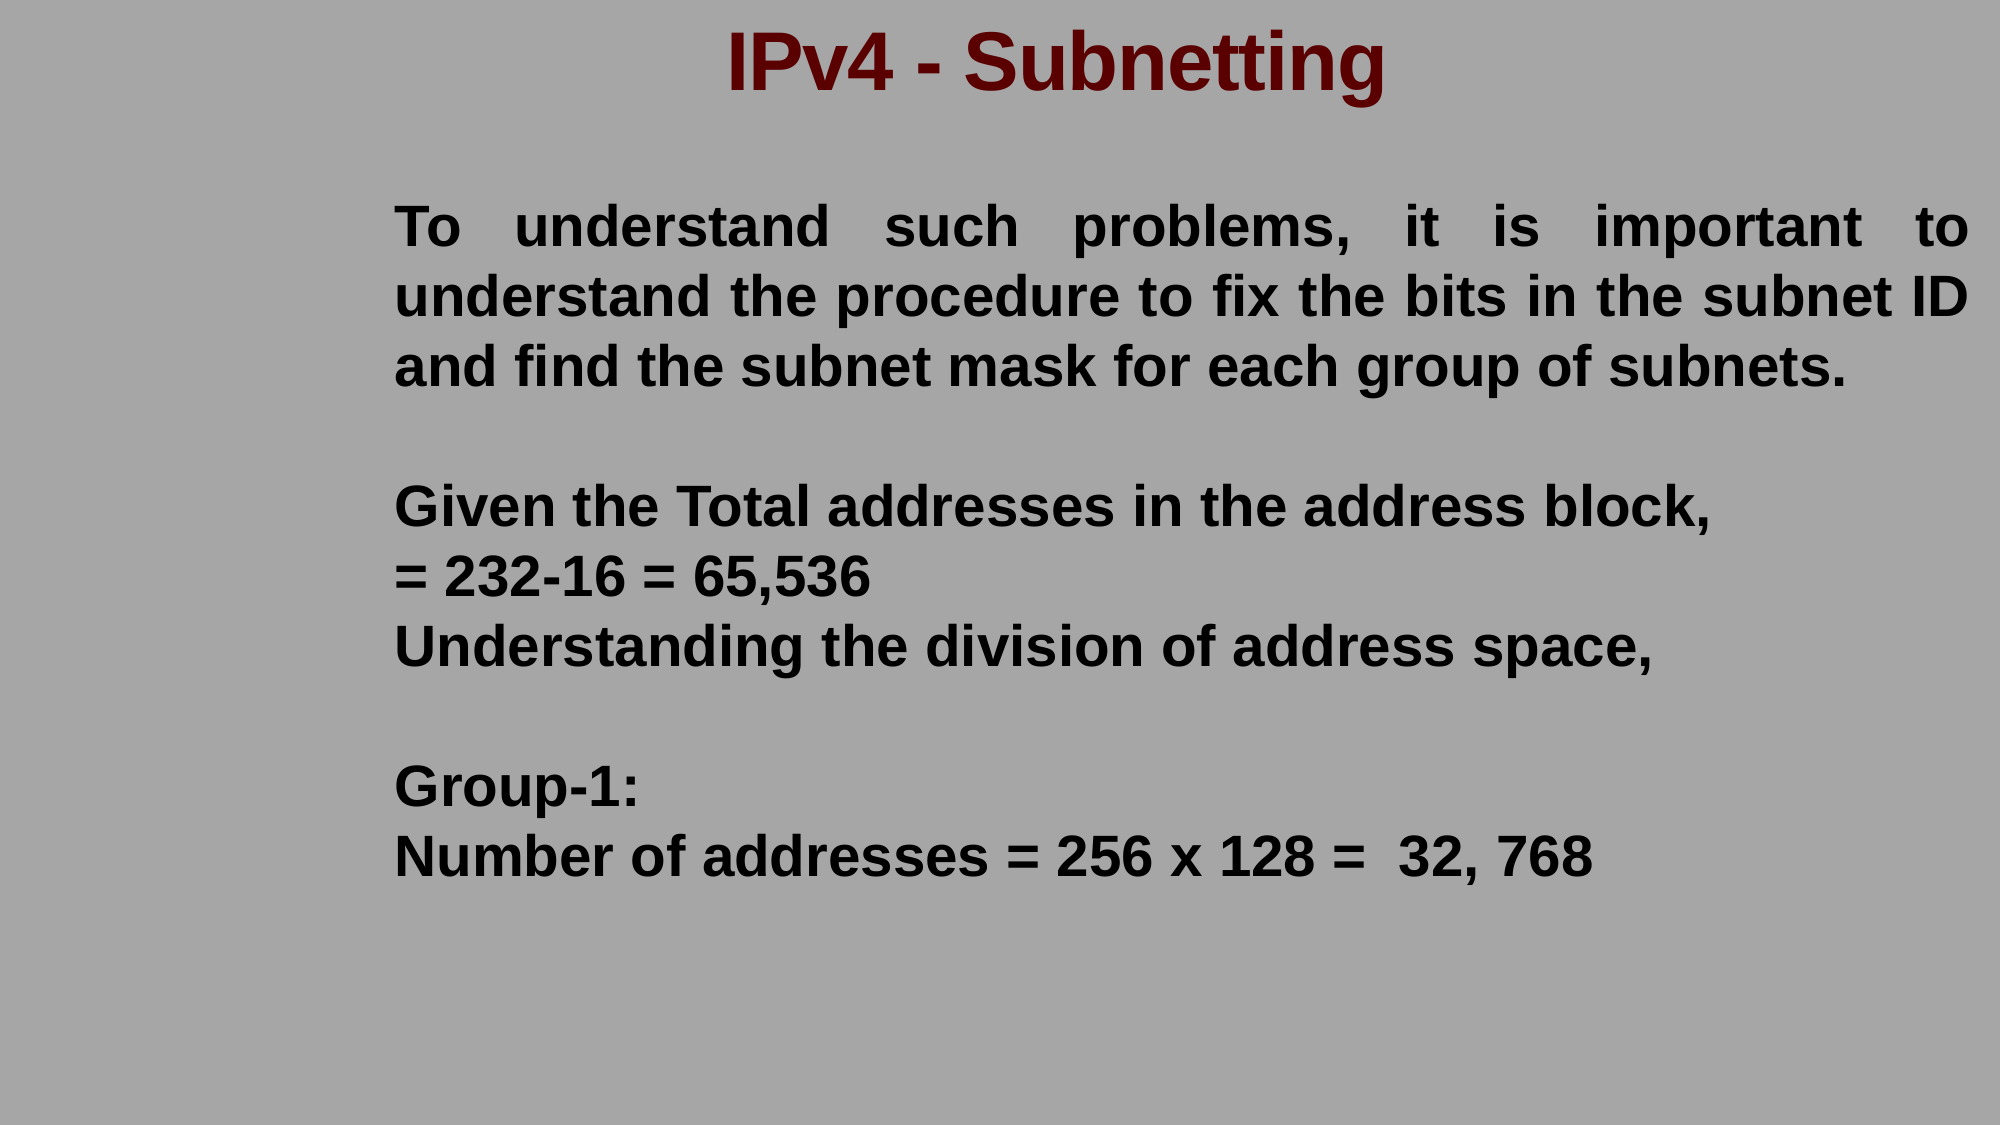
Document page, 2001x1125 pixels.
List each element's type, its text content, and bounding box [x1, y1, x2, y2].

text_box IPv4 - Subnetting [711, 0, 1446, 116]
text_box To understand such problems, it is important to understand the procedure to fix the bits in the subnet ID and find the subnet mask for each group of subnets. Given the Total addresses in the address block, = 232-16 = 65,536 Understanding the division of address space, Group-1: Number of addresses = 256 x 128 = 32, 768 [379, 181, 1987, 896]
